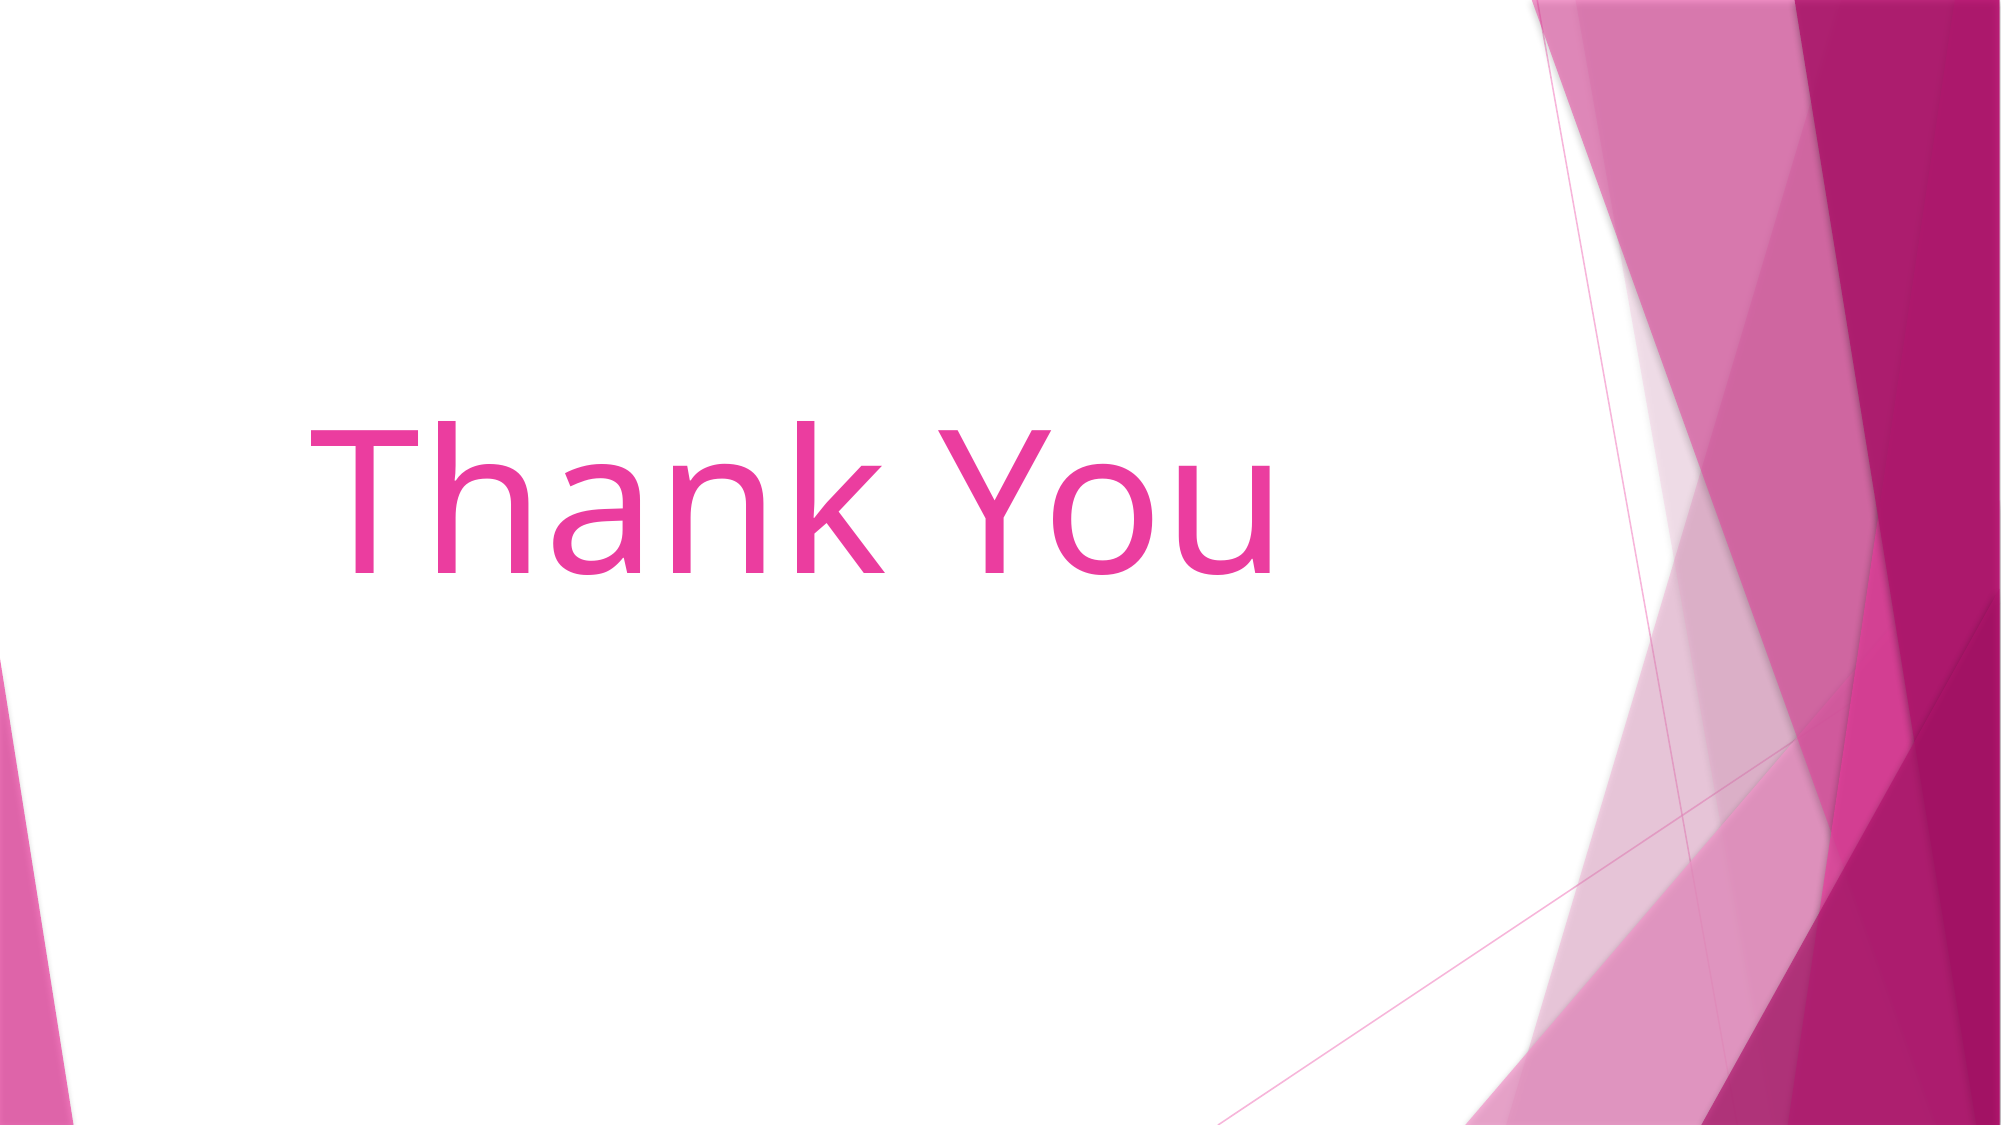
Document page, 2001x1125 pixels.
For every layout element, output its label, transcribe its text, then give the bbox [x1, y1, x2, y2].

title Thank You [294, 365, 1706, 583]
